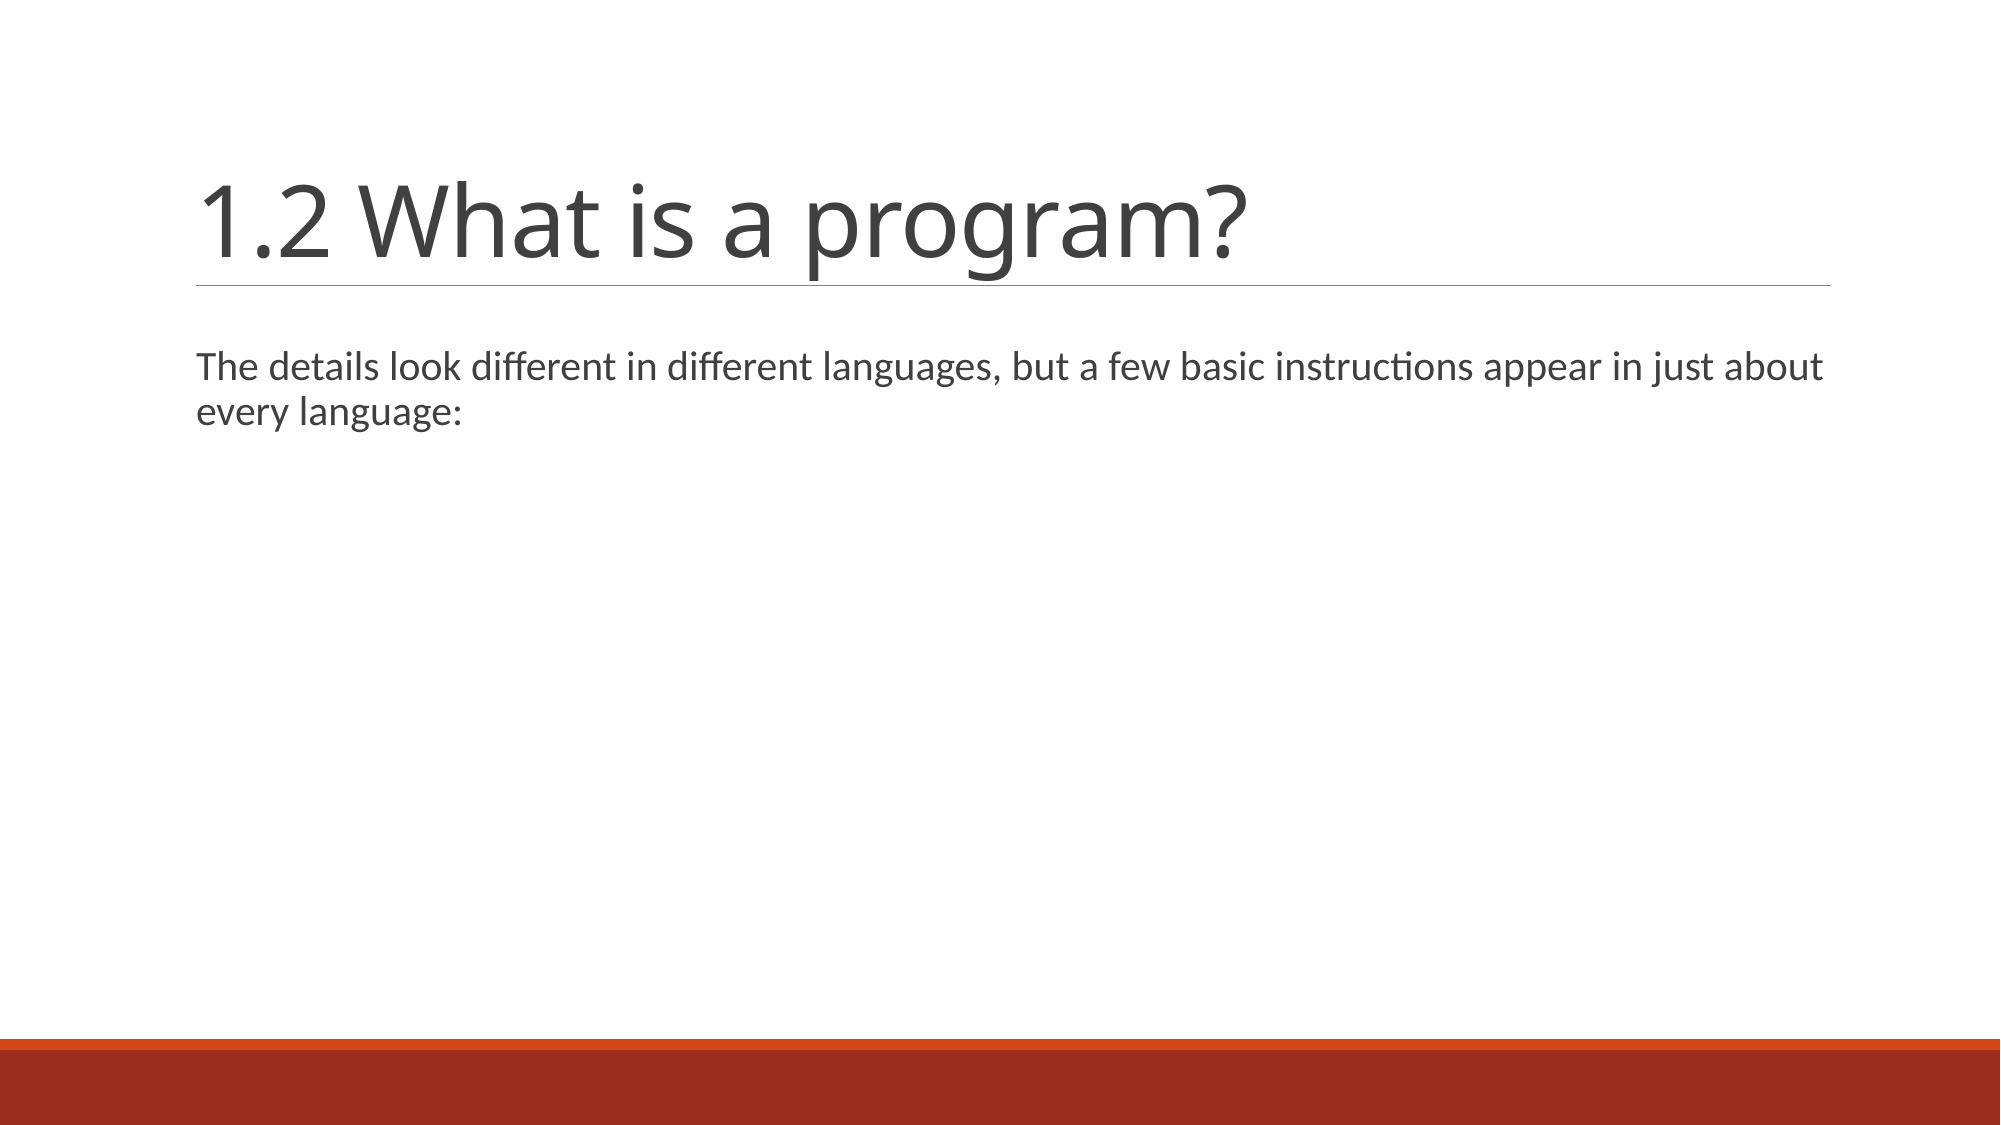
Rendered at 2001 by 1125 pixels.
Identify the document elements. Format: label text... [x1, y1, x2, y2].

title 1.2 What is a program? [180, 47, 1830, 285]
list The details look different in different languages, but a few basic instructions appear in just about every language: [181, 336, 1851, 1025]
